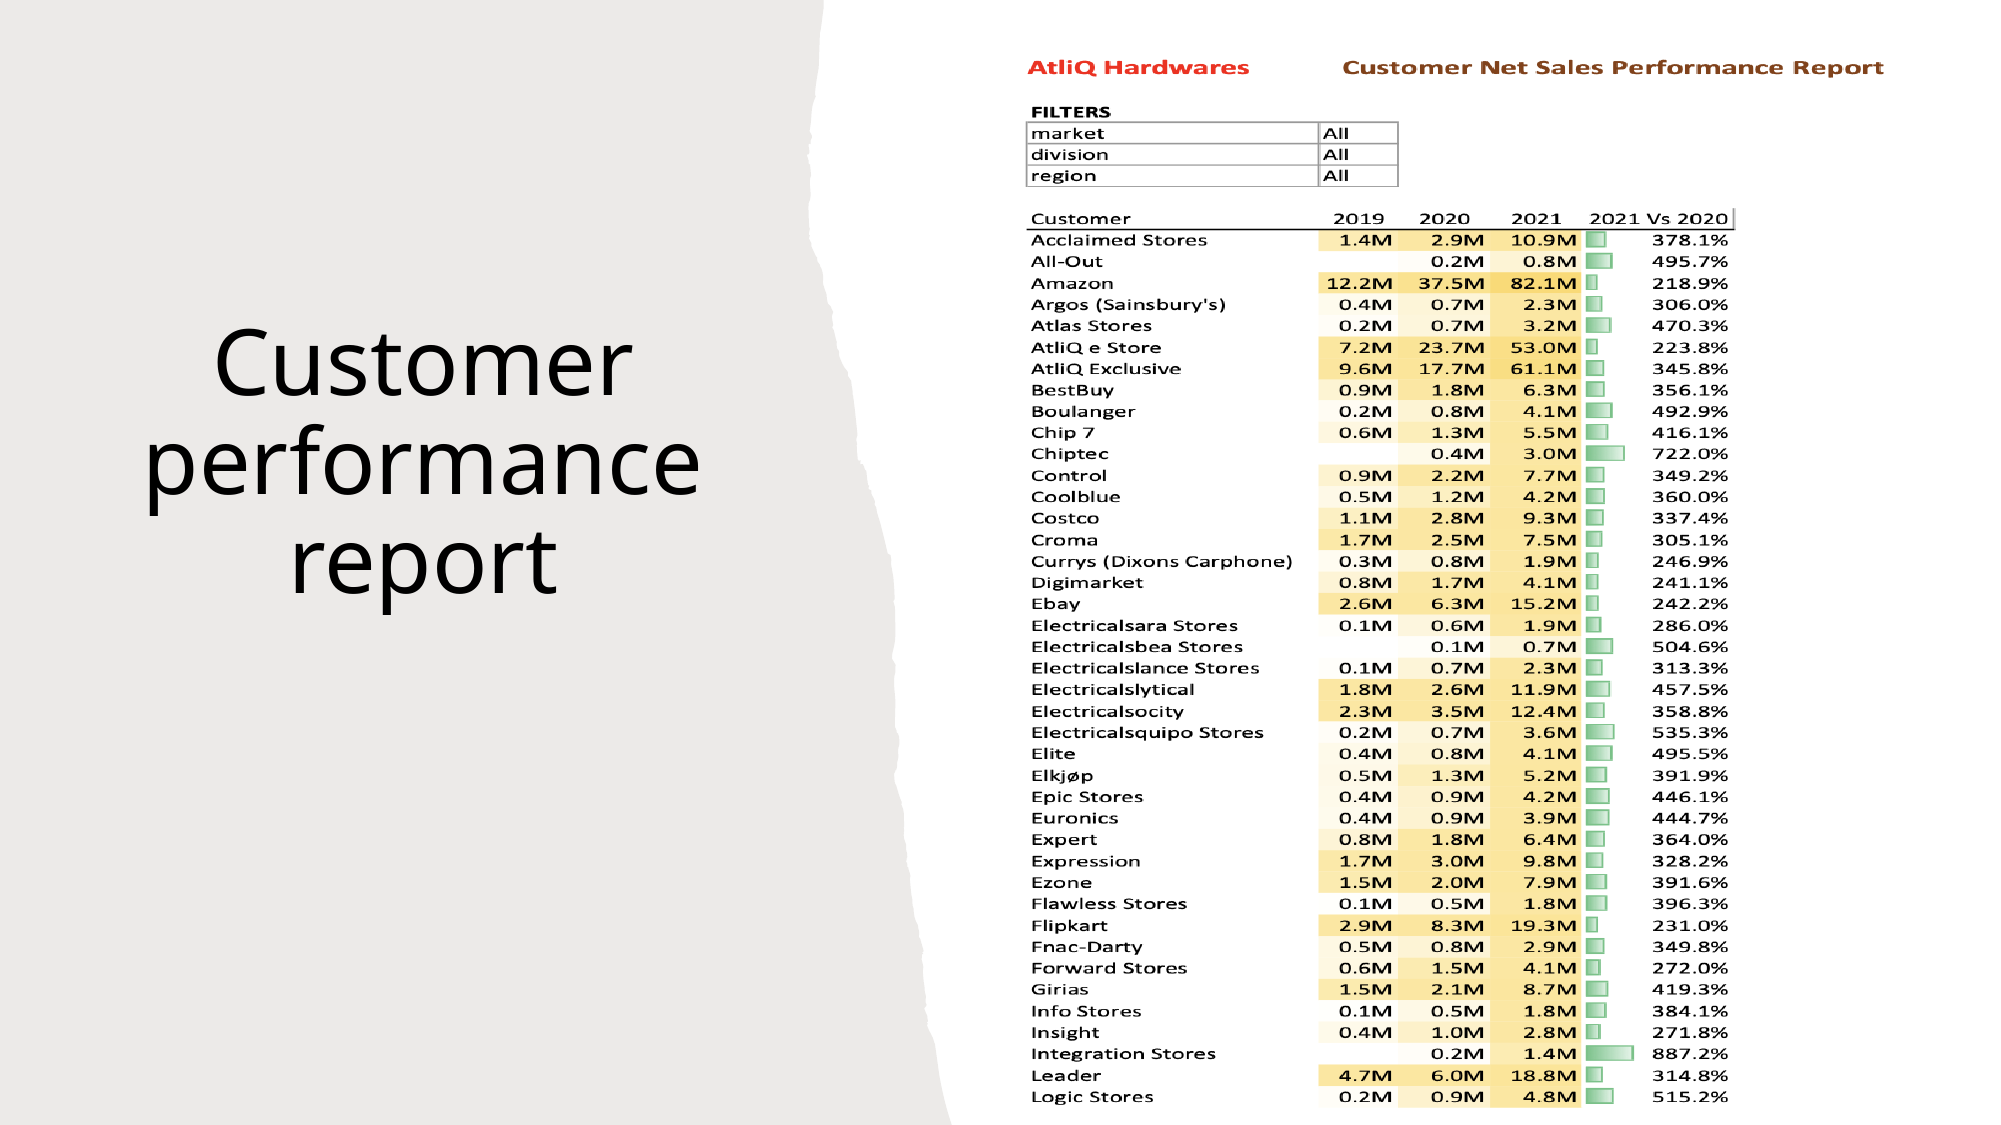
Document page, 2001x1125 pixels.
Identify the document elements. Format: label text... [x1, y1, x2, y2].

title Customer performance report [126, 162, 721, 622]
text_box [809, 0, 2000, 1125]
text_box [0, 0, 953, 1125]
picture [971, 44, 1924, 1123]
